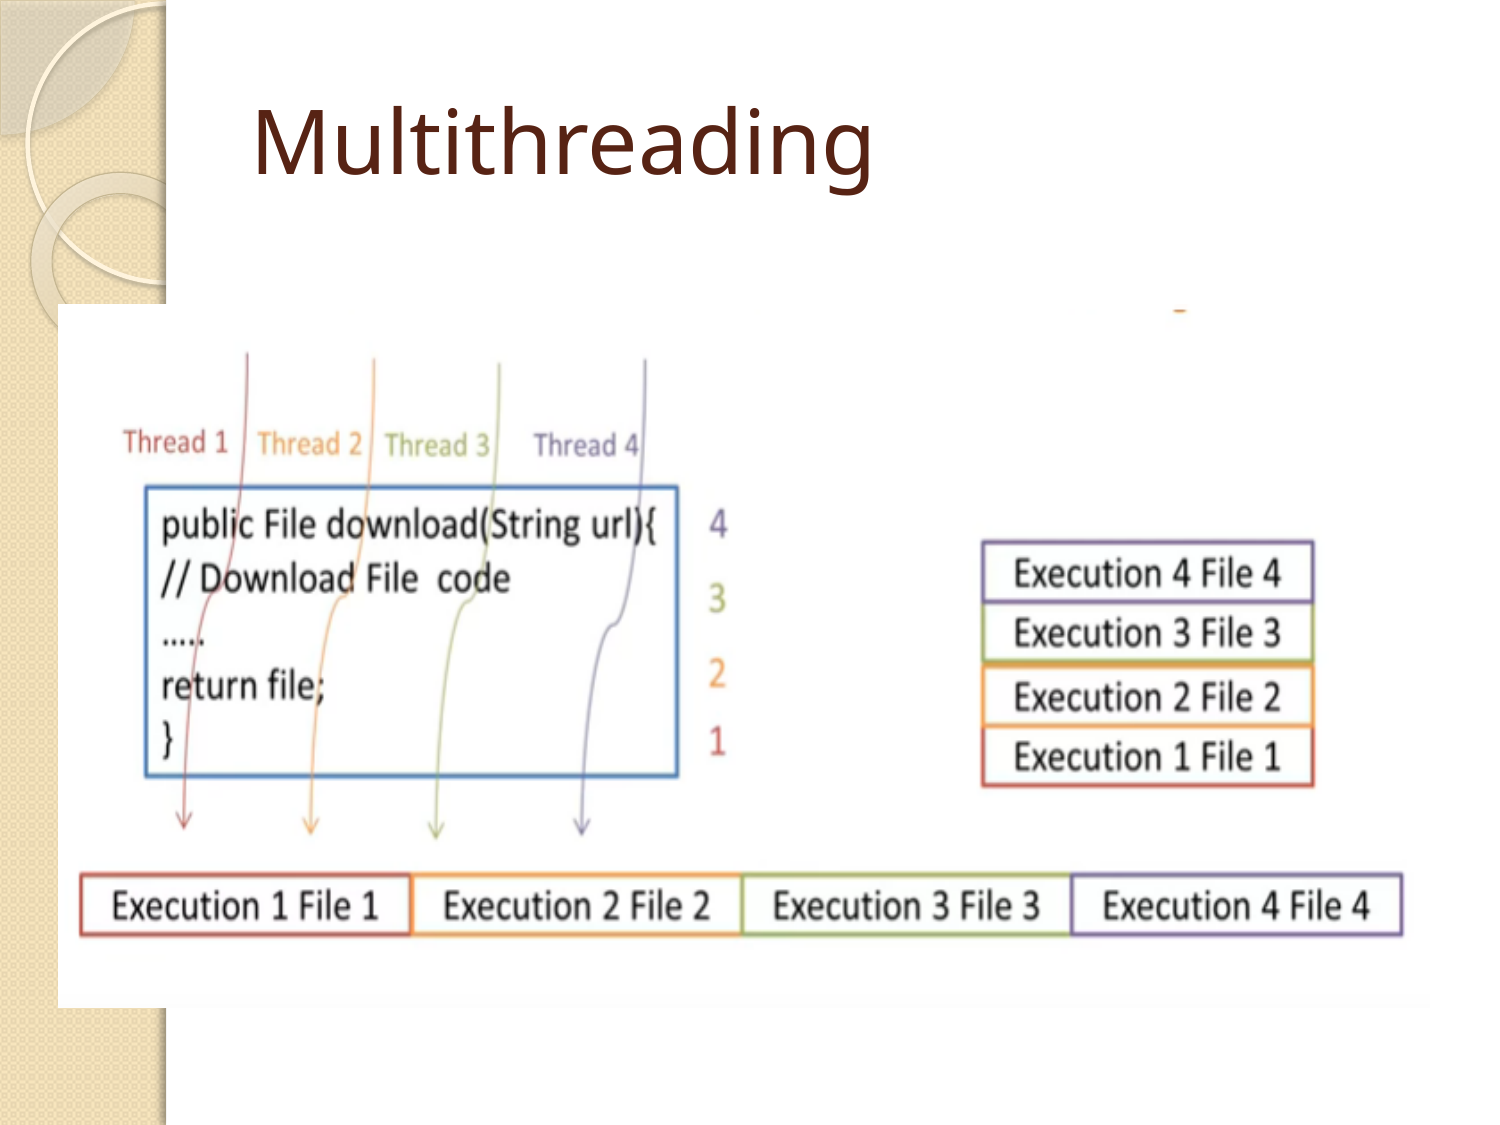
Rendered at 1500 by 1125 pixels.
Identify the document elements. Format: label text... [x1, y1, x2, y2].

title Multithreading [235, 45, 1466, 233]
picture [58, 304, 1430, 1008]
